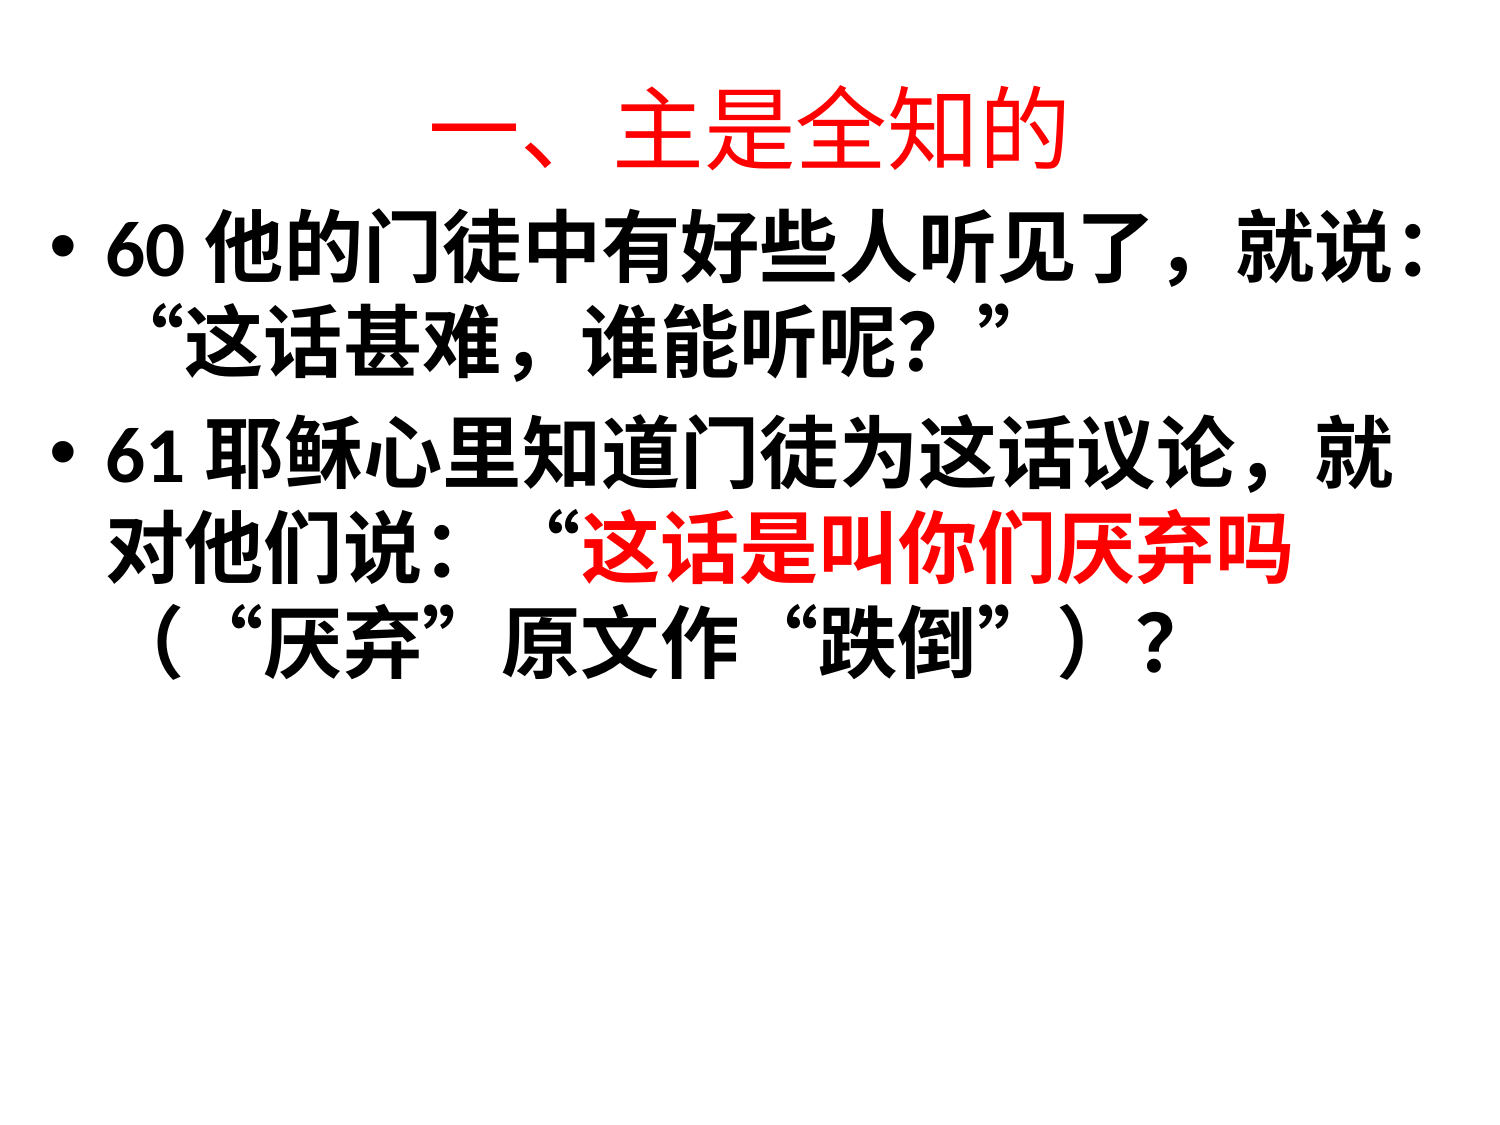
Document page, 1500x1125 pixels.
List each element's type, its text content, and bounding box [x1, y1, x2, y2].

list 60他的门徒中有好些人听见了，就说：“这话甚难，谁能听呢？” 61耶稣心里知道门徒为这话议论，就对他们说：“这话是叫你们厌弃吗（“厌弃”原文作“跌倒”）？ [34, 189, 1463, 1005]
title 一、主是全知的 [75, 20, 1425, 189]
